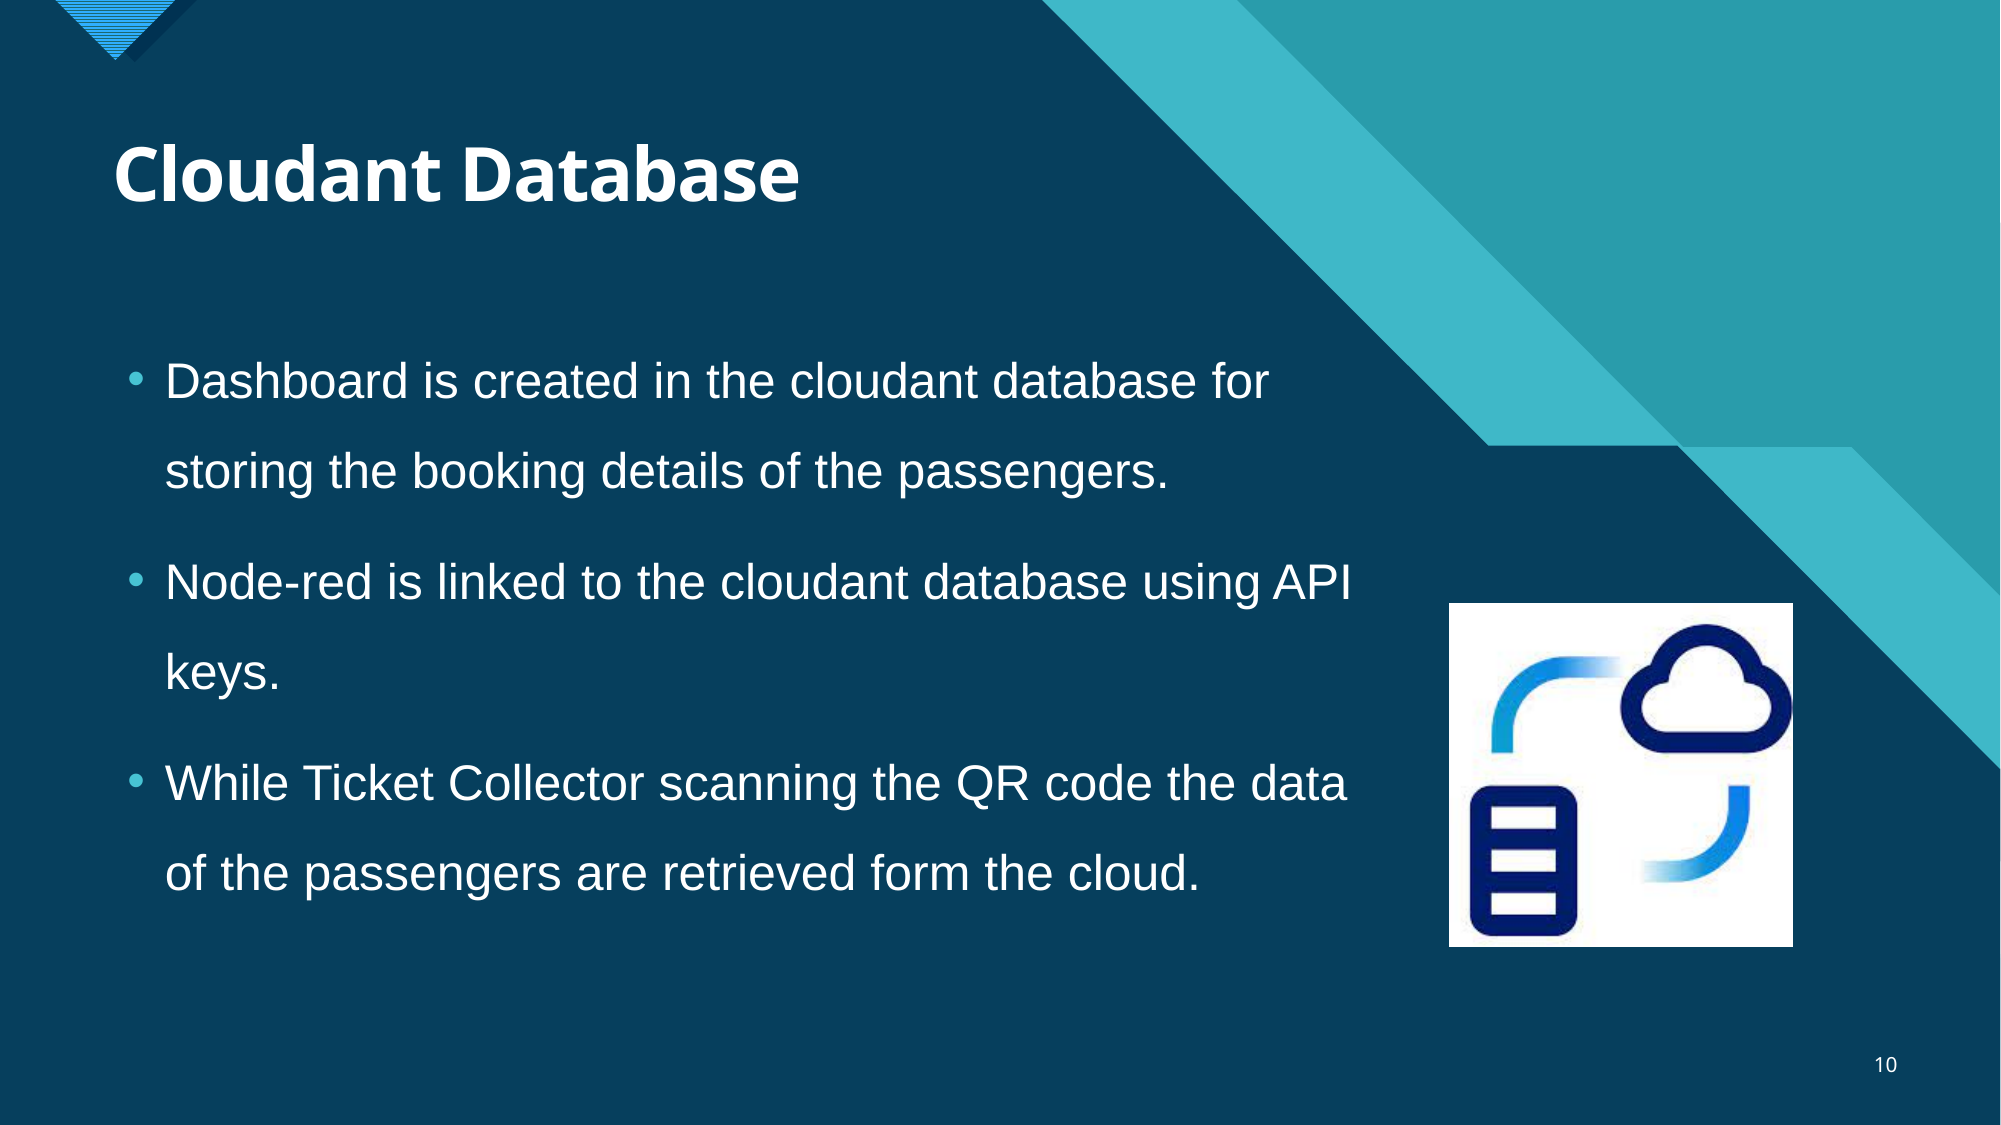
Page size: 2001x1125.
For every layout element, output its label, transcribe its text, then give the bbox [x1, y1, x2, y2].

title Cloudant Database [97, 129, 1937, 227]
list Dashboard is created in the cloudant database for storing the booking details of the passengers. Node-red is linked to the cloudant database using API keys. While Ticket Collector scanning the QR code the data of the passengers are retrieved form the cloud. [112, 310, 1396, 1013]
slide_number 10 [1845, 1035, 1913, 1096]
picture [1450, 604, 1792, 946]
